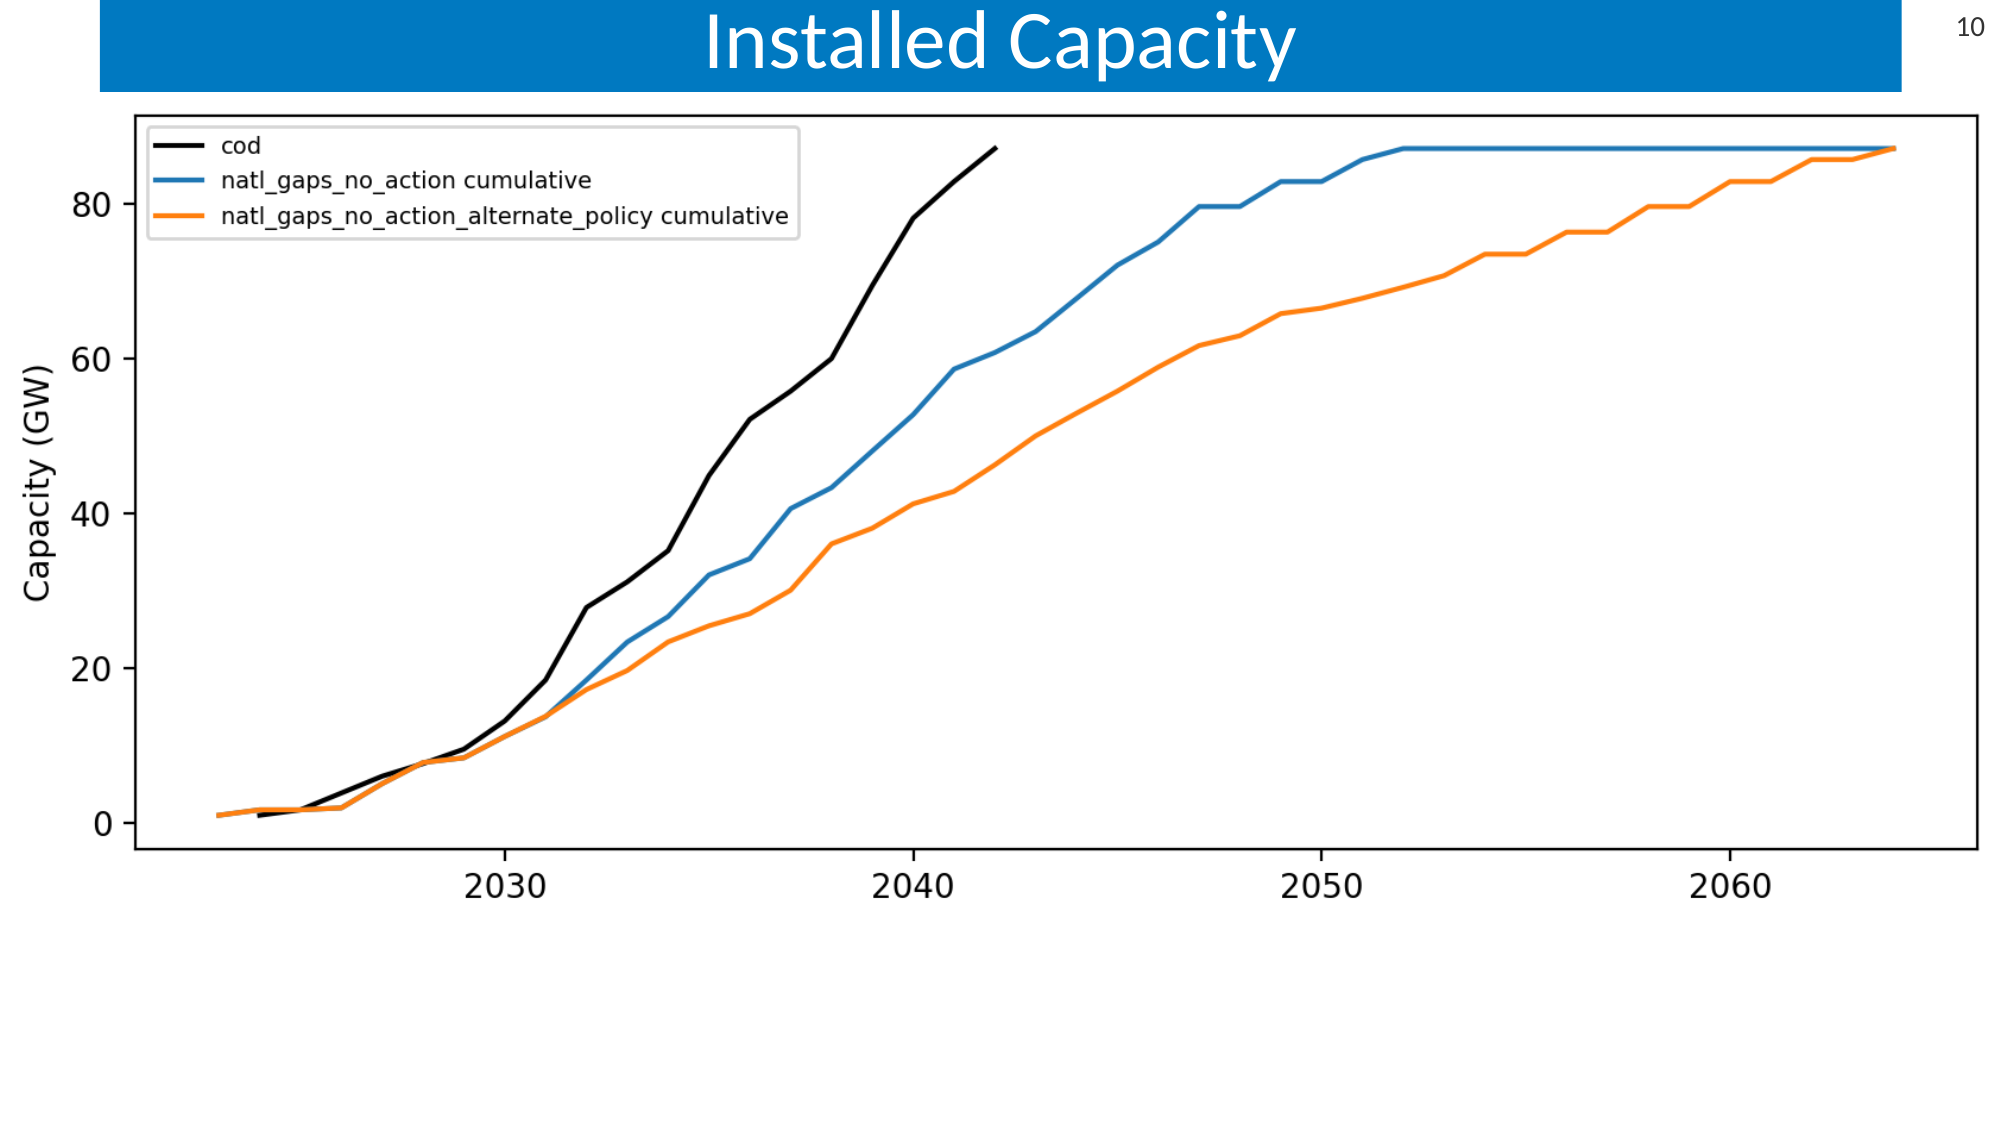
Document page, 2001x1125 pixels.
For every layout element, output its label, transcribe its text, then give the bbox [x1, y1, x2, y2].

title Installed Capacity [99, 0, 1902, 90]
picture [0, 92, 2000, 929]
